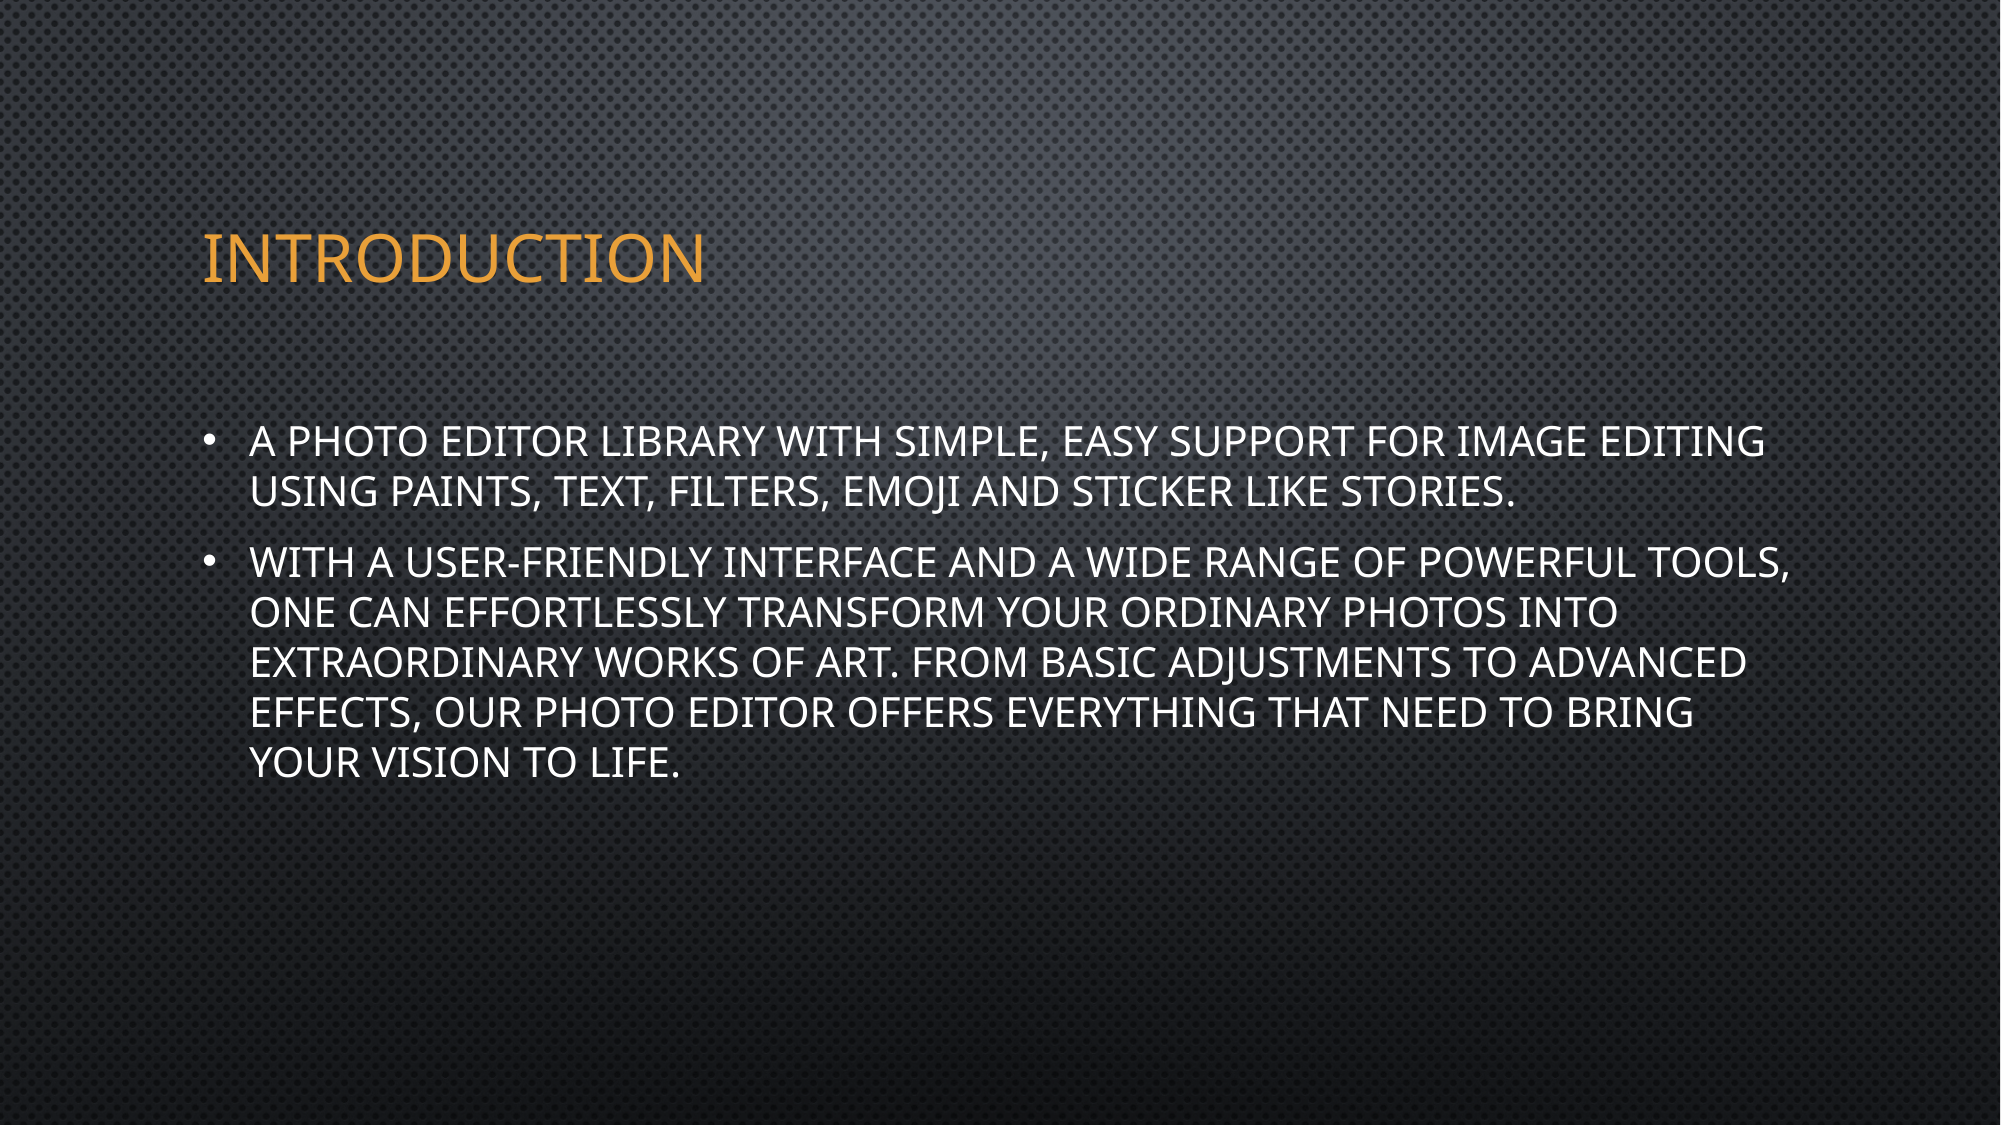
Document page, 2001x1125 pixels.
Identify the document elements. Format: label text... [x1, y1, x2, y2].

title INTRODUCTION [187, 99, 1813, 343]
list A Photo Editor library with simple, easy support for image editing using Paints, Text, Filters, Emoji and Sticker like stories. With a user-friendly interface and a wide range of powerful tools, One can effortlessly transform your ordinary photos into extraordinary works of art. From basic adjustments to advanced effects, our photo editor offers everything that need to bring your vision to life. [187, 343, 1813, 857]
